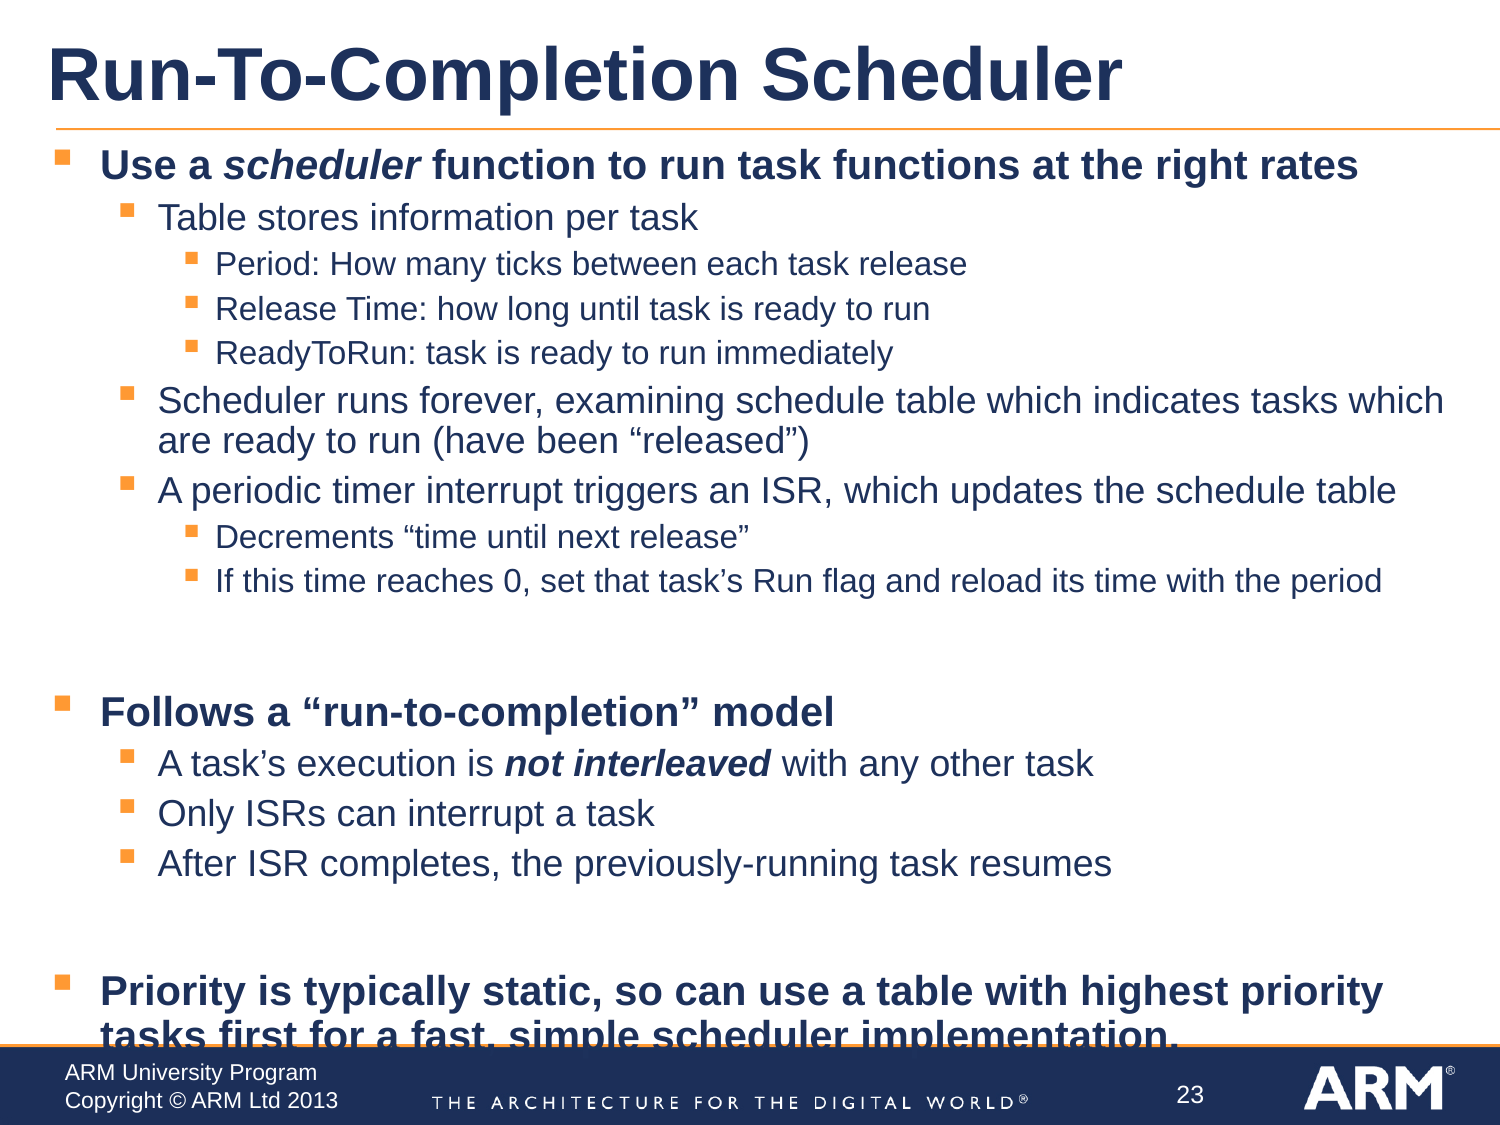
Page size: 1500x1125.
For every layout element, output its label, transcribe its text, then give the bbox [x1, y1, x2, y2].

picture [84, 1101, 91, 1107]
picture [302, 1101, 309, 1107]
picture [0, 1048, 1500, 1125]
title Run-To-Completion Scheduler [34, 1, 1500, 141]
list Use a scheduler function to run task functions at the right rates Table stores information per task Period: How many ticks between each task release Release Time: how long until task is ready to run ReadyToRun: task is ready to run immediately Scheduler runs forever, examining schedule table which indicates tasks which are ready to run (have been “released”) A periodic timer interrupt triggers an ISR, which updates the schedule table Decrements “time until next release” If this time reaches 0, set that task’s Run flag and reload its time with the period Follows a “run-to-completion” model A task’s execution is not interleaved with any other task Only ISRs can interrupt a task After ISR completes, the previously-running task resumes Priority is typically static, so can use a table with highest priority tasks first for a fast, simple scheduler implementation. [37, 137, 1488, 1101]
